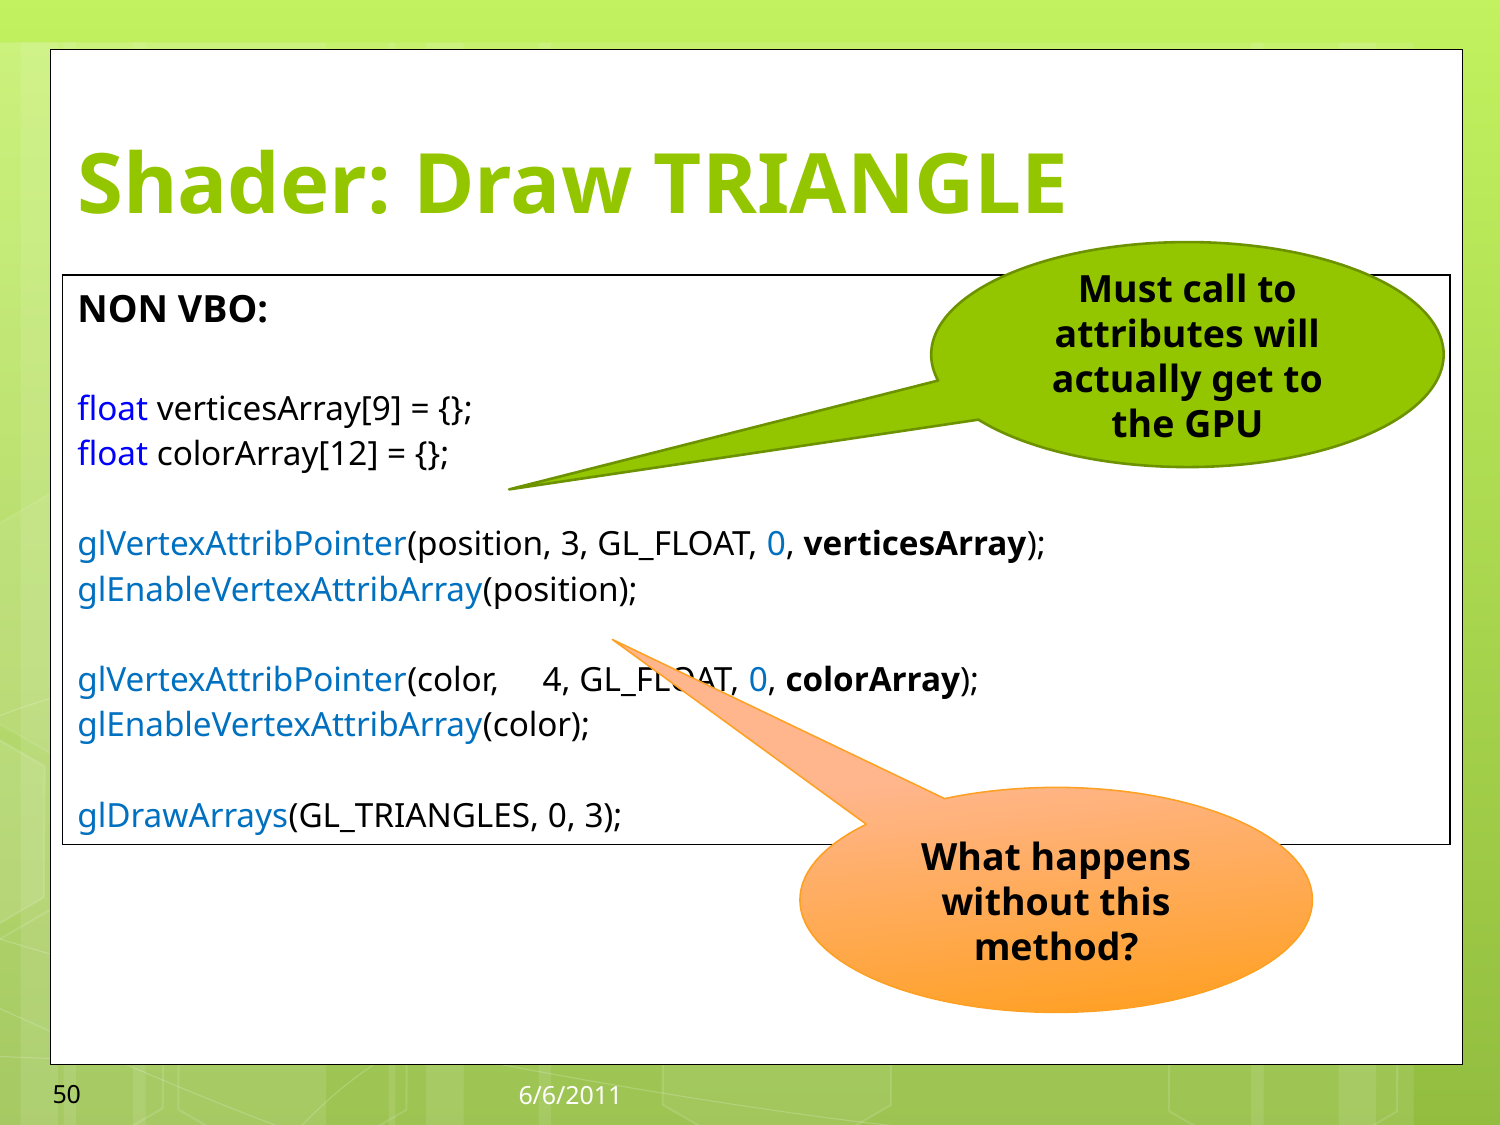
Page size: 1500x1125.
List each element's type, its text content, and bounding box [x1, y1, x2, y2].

text_box Must call to attributes will actually get to the GPU [507, 240, 1445, 491]
text_box Shader: Draw TRIANGLE [62, 50, 1450, 238]
text_box [62, 287, 1459, 1063]
table_header NON VBO: float verticesArray[9] = {}; float colorArray[12] = {}; glVertexAttribPointer(position, 3, GL_FLOAT, 0, verticesArray); glEnableVertexAttribArray(position); glVertexAttribPointer(color, 4, GL_FLOAT, 0, colorArray); glEnableVertexAttribArray(color); glDrawArrays(GL_TRIANGLES, 0, 3); [63, 276, 1449, 844]
text_box What happens without this method? [611, 638, 1314, 1014]
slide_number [287, 1065, 638, 1125]
slide_number 50 [37, 1065, 256, 1125]
